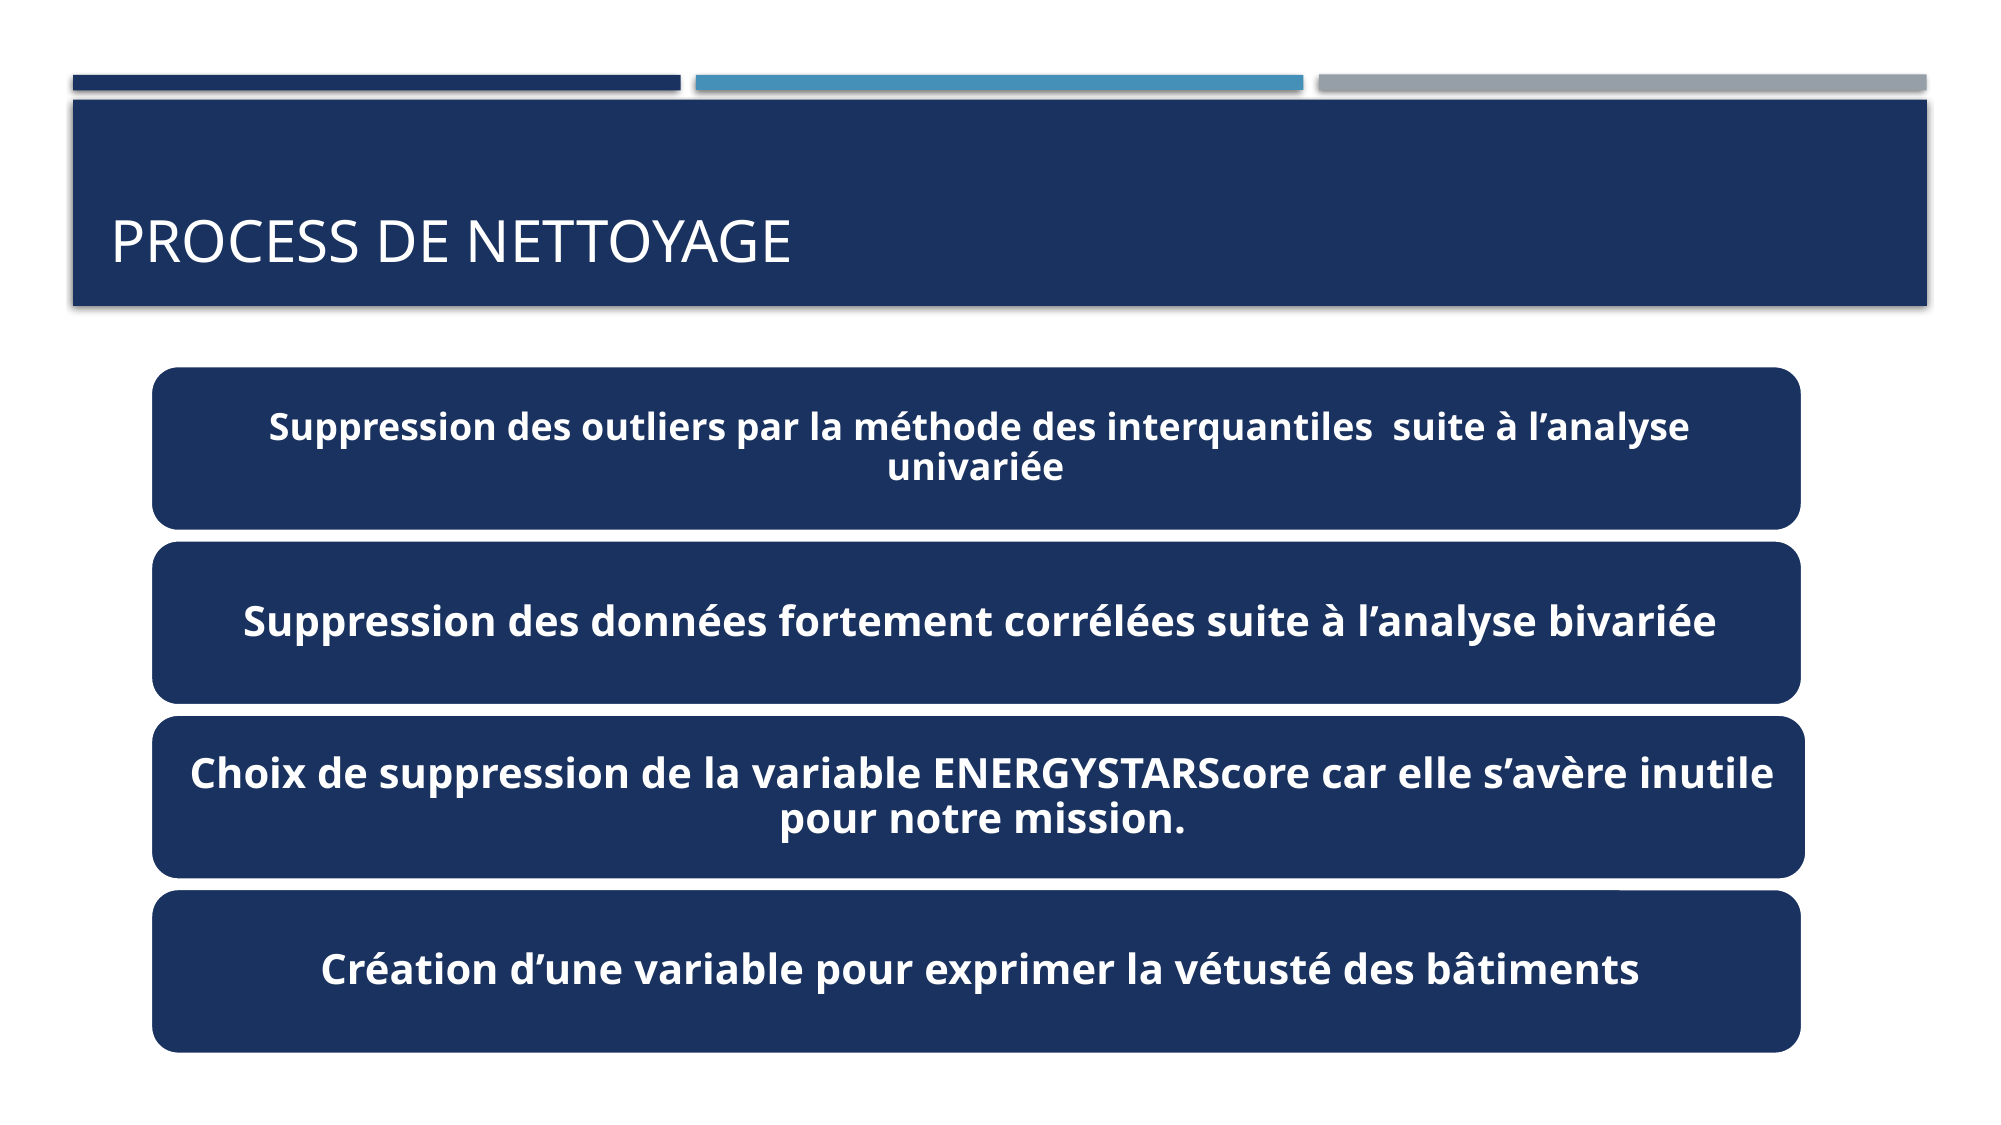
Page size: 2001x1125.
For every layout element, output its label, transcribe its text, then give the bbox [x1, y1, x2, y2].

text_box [128, 364, 1830, 1056]
title PROCESS DE NETTOYAGE [95, 119, 1905, 282]
